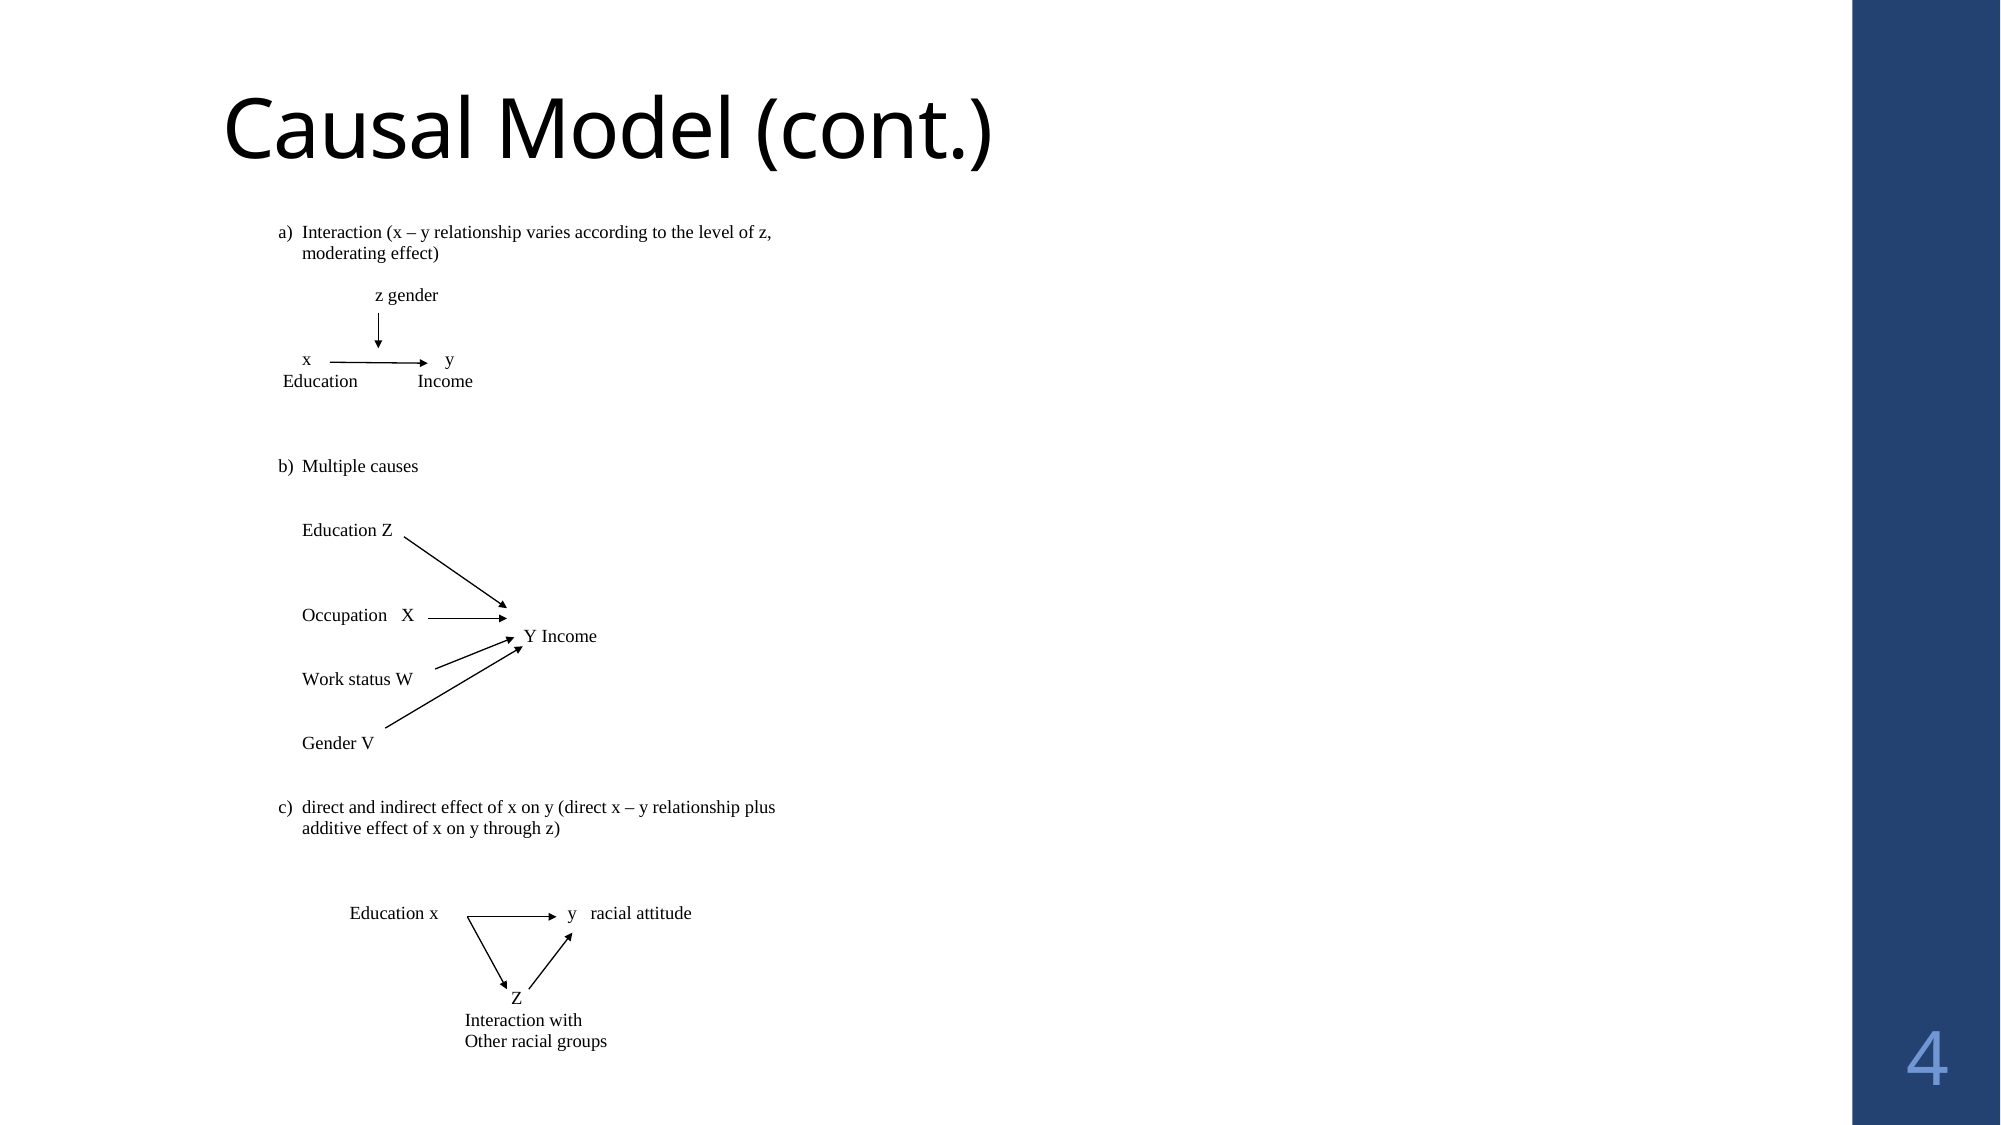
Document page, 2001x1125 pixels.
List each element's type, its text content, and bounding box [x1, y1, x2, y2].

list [206, 221, 826, 1052]
slide_number 4 [1852, 1012, 2000, 1110]
title Causal Model (cont.) [206, 60, 1797, 184]
